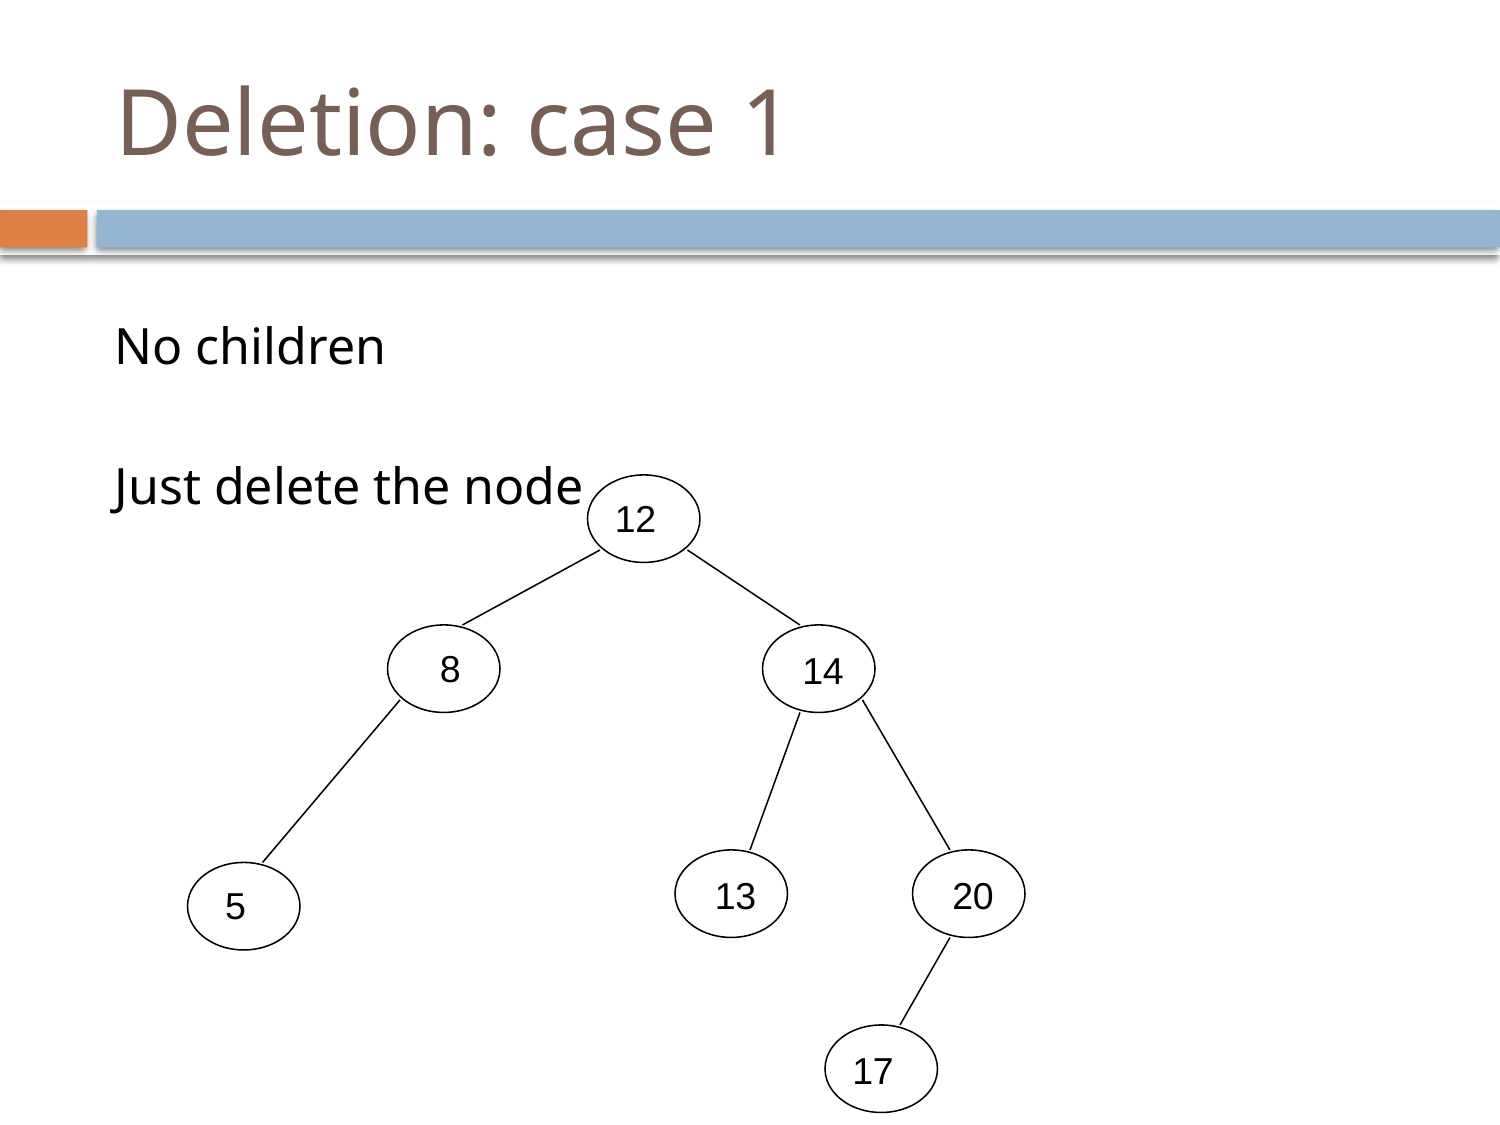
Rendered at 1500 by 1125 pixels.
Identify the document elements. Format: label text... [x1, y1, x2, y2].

text_box No children Just delete the node [99, 307, 1450, 1031]
title Deletion: case 1 [100, 37, 1438, 200]
text_box 17 [924, 1039, 938, 1062]
text_box 17 [922, 1075, 938, 1100]
text_box [825, 1031, 938, 1113]
